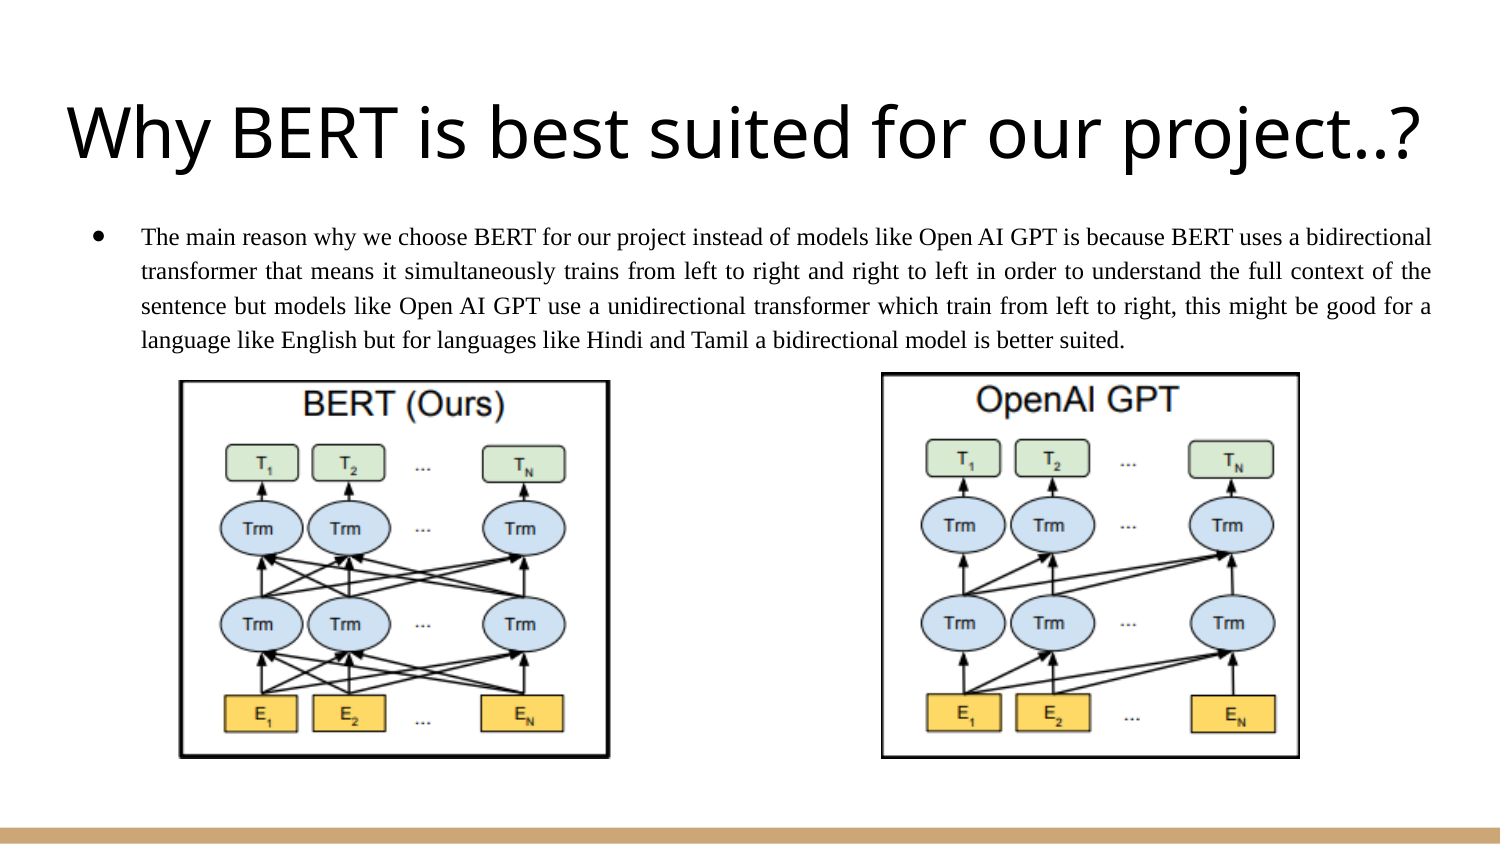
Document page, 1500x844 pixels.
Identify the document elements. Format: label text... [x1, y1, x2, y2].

title Why BERT is best suited for our project..? [51, 51, 1449, 189]
list The main reason why we choose BERT for our project instead of models like Open AI GPT is because BERT uses a bidirectional transformer that means it simultaneously trains from left to right and right to left in order to understand the full context of the sentence but models like Open AI GPT use a unidirectional transformer which train from left to right, this might be good for a language like English but for languages like Hindi and Tamil a bidirectional model is better suited. [51, 200, 1449, 752]
picture [176, 380, 617, 760]
picture [881, 372, 1300, 760]
